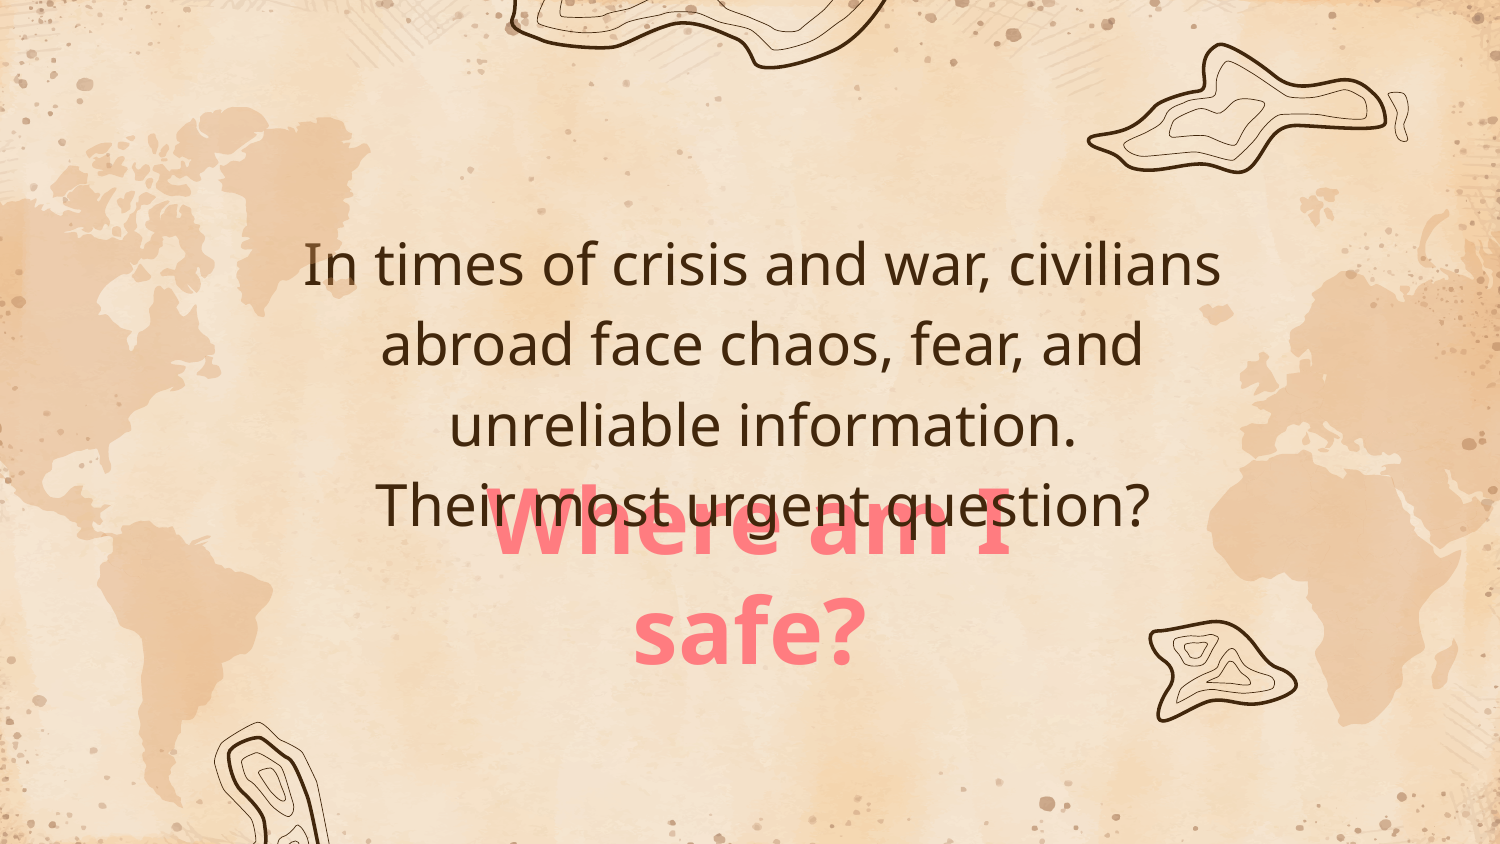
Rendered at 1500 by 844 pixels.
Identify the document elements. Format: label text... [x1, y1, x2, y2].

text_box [1093, 48, 1409, 196]
subtitle In times of crisis and war, civilians abroad face chaos, fear, and unreliable information. Their most urgent question? [377, 201, 1193, 545]
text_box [0, 106, 372, 809]
title Where am I safe? [377, 545, 1150, 698]
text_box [1198, 159, 1500, 816]
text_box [1142, 618, 1193, 722]
